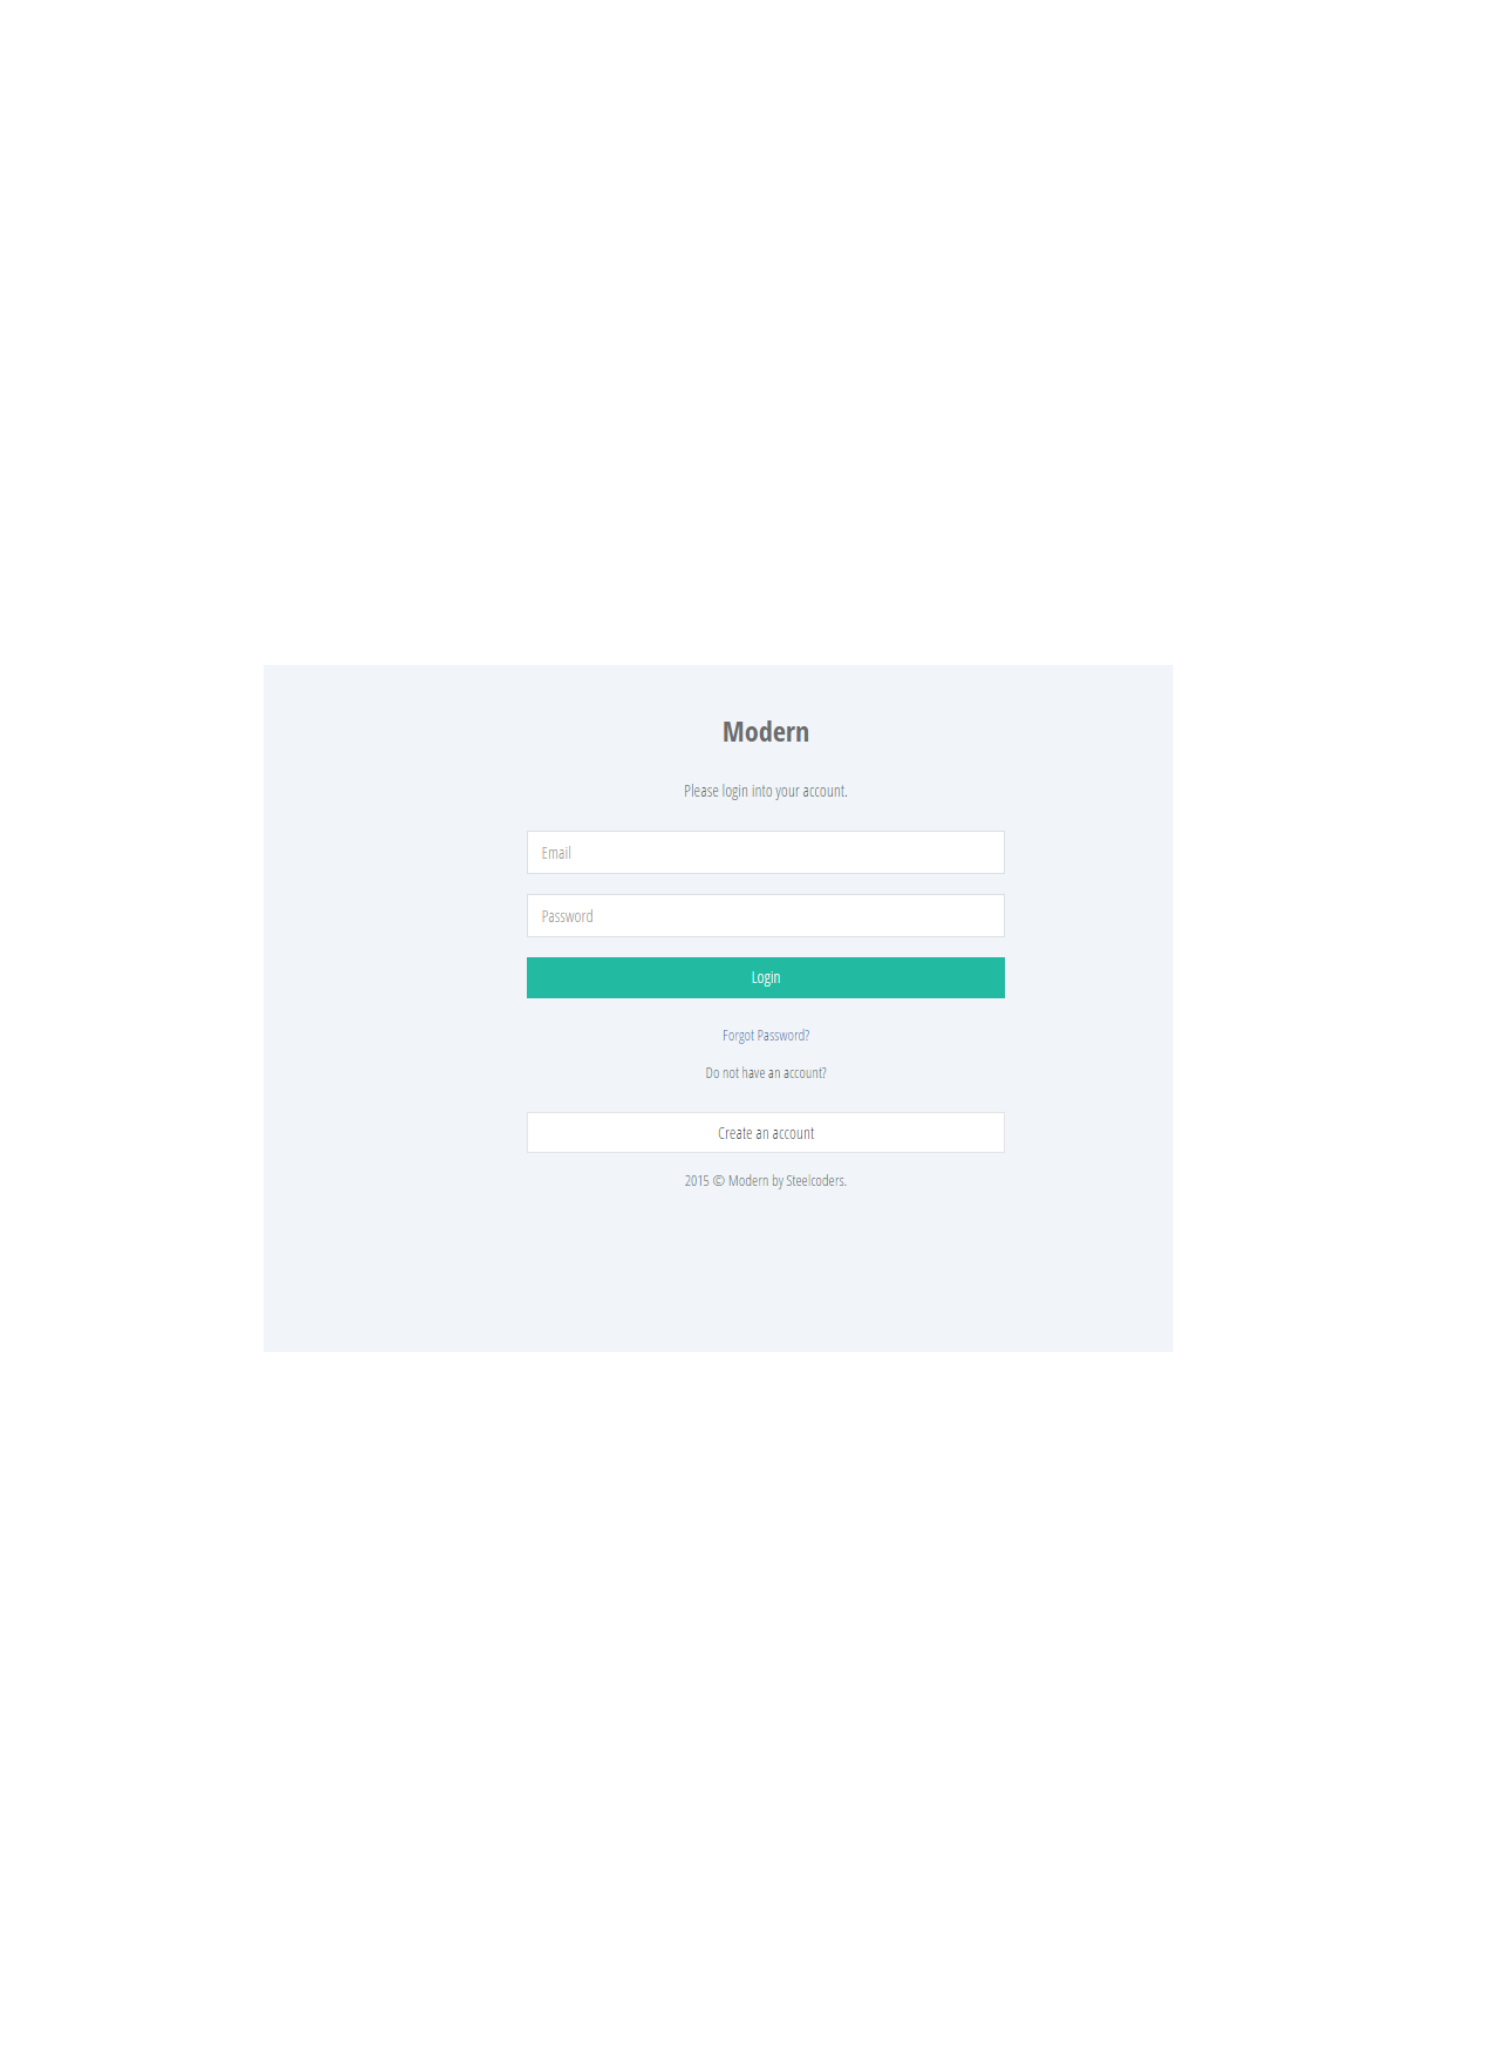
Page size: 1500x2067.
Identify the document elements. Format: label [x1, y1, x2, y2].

picture [263, 665, 1174, 1352]
